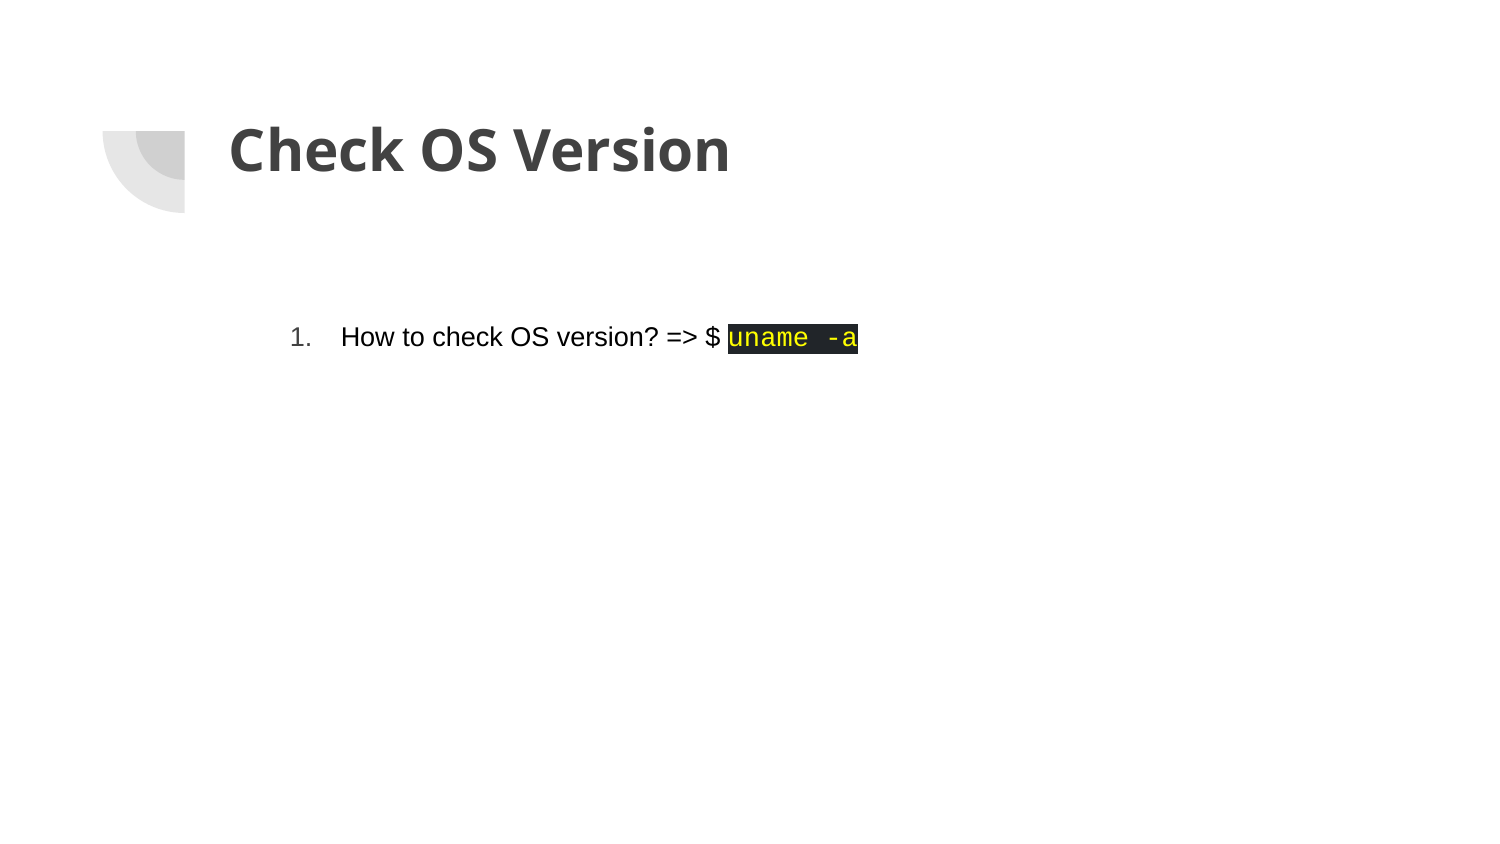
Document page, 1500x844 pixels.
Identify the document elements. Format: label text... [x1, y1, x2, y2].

list How to check OS version? => $ uname -a [250, 299, 1250, 561]
title Check OS Version [213, 98, 1368, 263]
